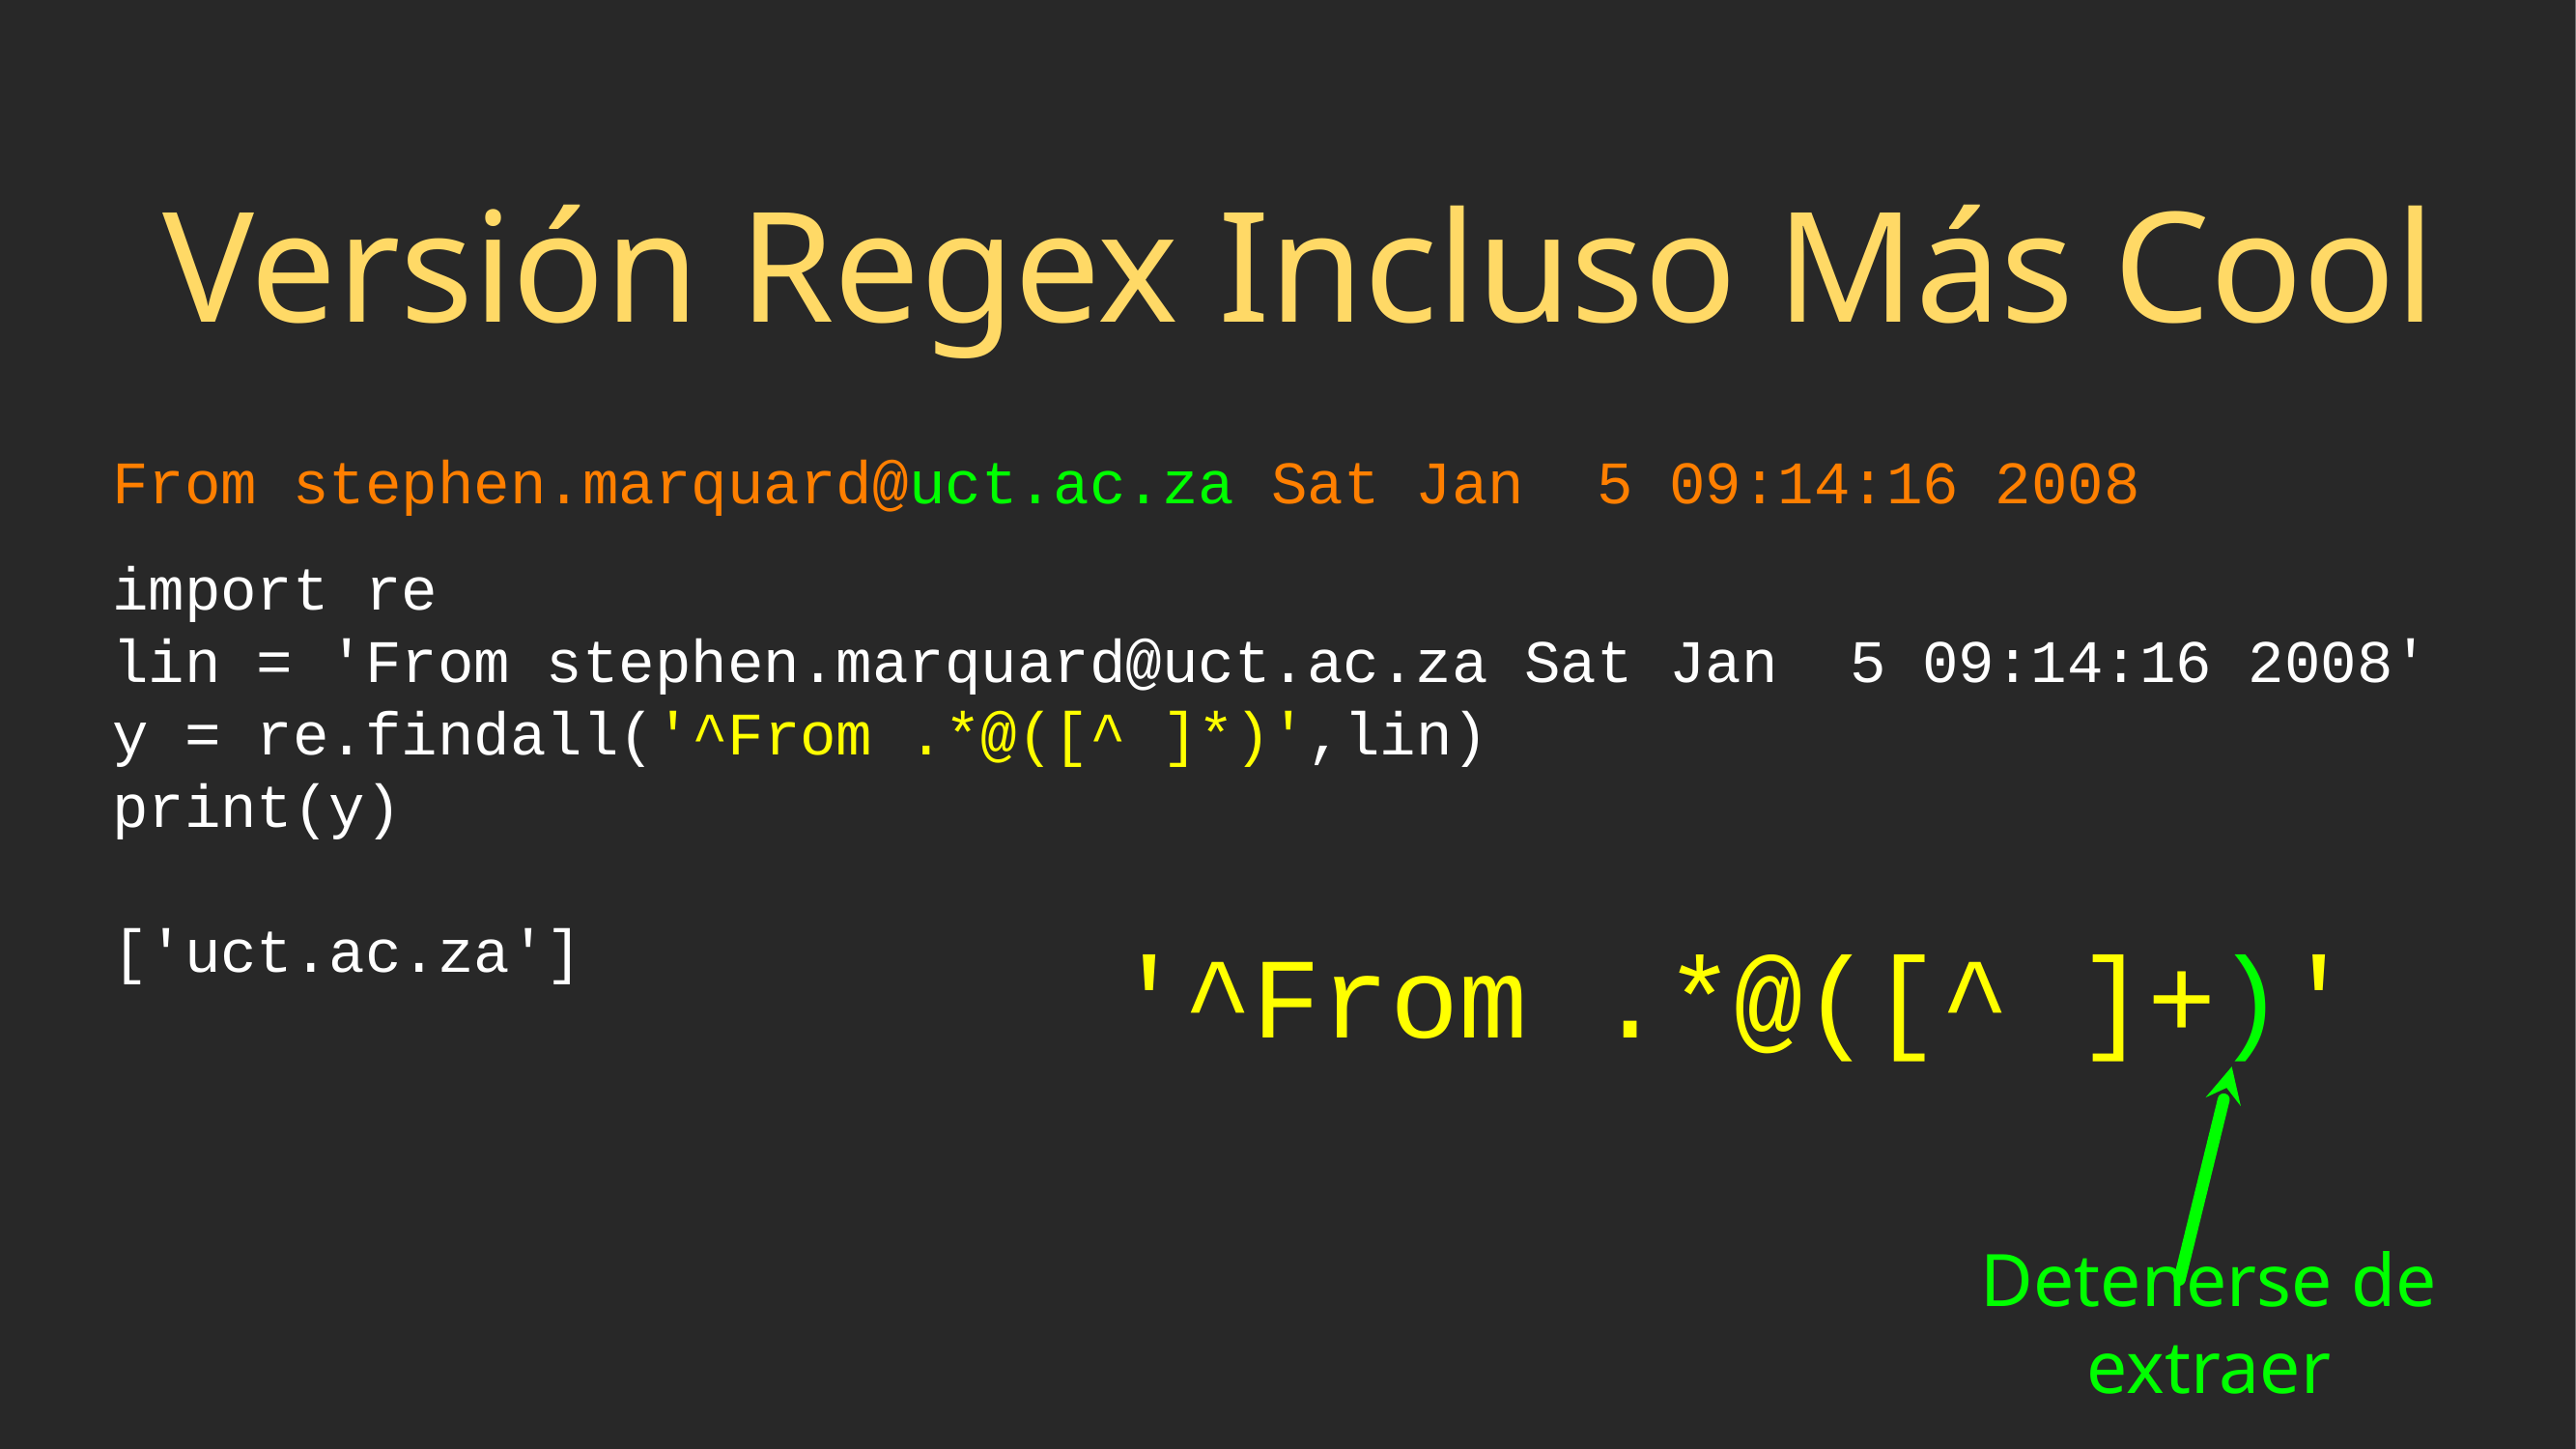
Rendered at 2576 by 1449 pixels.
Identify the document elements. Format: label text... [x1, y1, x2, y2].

text_box Detenerse de extraer [1860, 1271, 2558, 1371]
title Versión Regex Incluso Más Cool [125, 126, 2474, 397]
text_box import re lin = 'From stephen.marquard@uct.ac.za Sat Jan 5 09:14:16 2008' y = re.findall('^From .*@([^ ]*)',lin) print(y) ['uct.ac.za'] [112, 544, 2486, 990]
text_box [2179, 1065, 2232, 1280]
text_box '^From .*@([^ ]+)' [1115, 990, 2366, 1062]
text_box From stephen.marquard@uct.ac.za Sat Jan 5 09:14:16 2008 [112, 426, 2366, 533]
